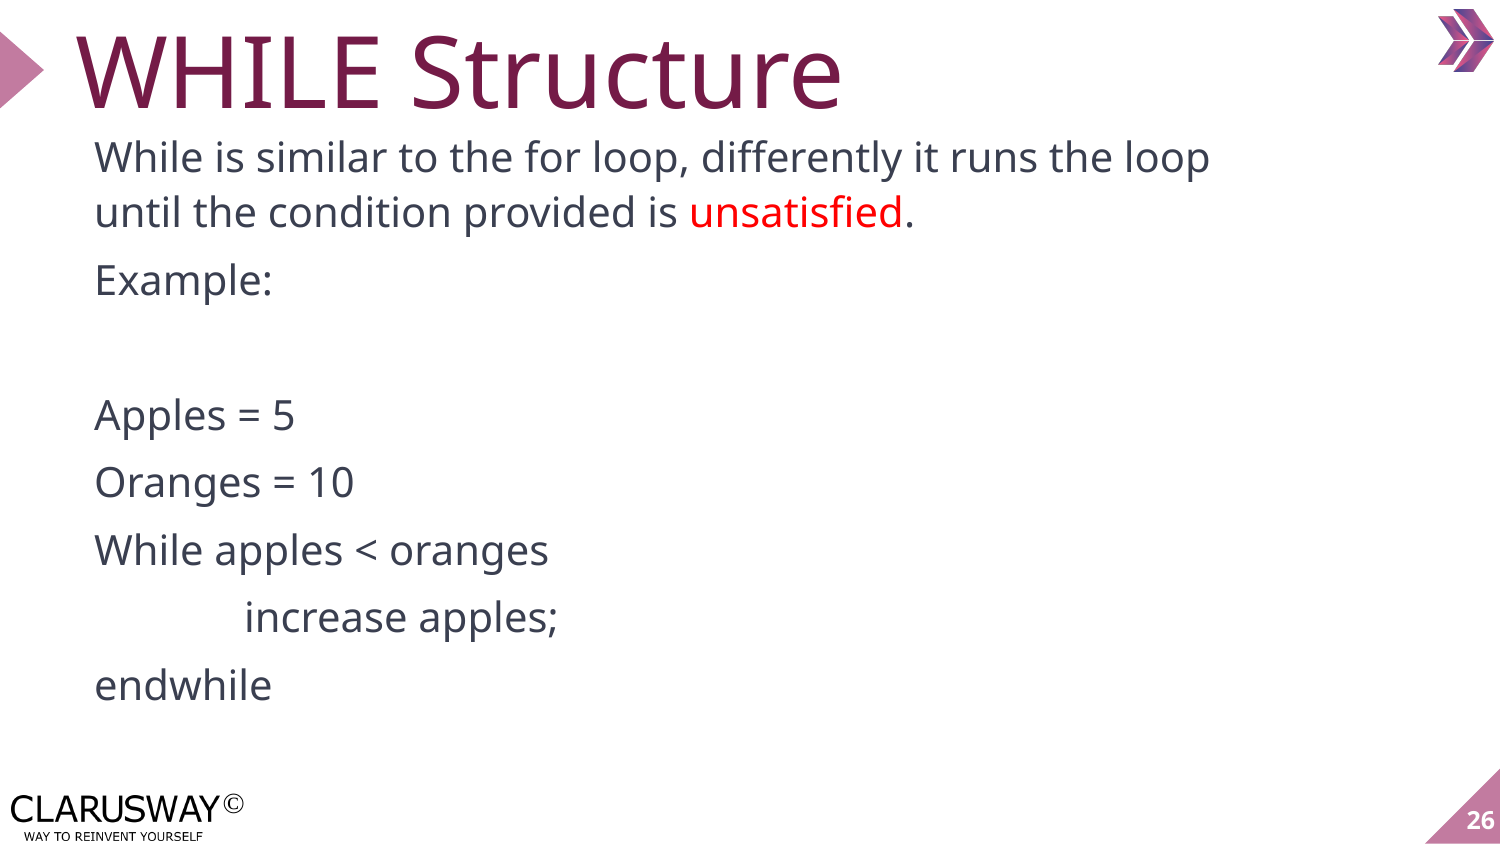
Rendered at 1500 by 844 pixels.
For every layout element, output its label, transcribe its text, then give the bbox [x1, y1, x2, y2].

picture [11, 795, 220, 841]
title WHILE Structure [75, 31, 1001, 210]
slide_number 26 [1461, 809, 1496, 839]
picture [1438, 9, 1494, 72]
list While is similar to the for loop, differently it runs the loop until the condition provided is unsatisfied. Example: Apples = 5 Oranges = 10 While apples < oranges increase apples; endwhile [94, 126, 1222, 765]
